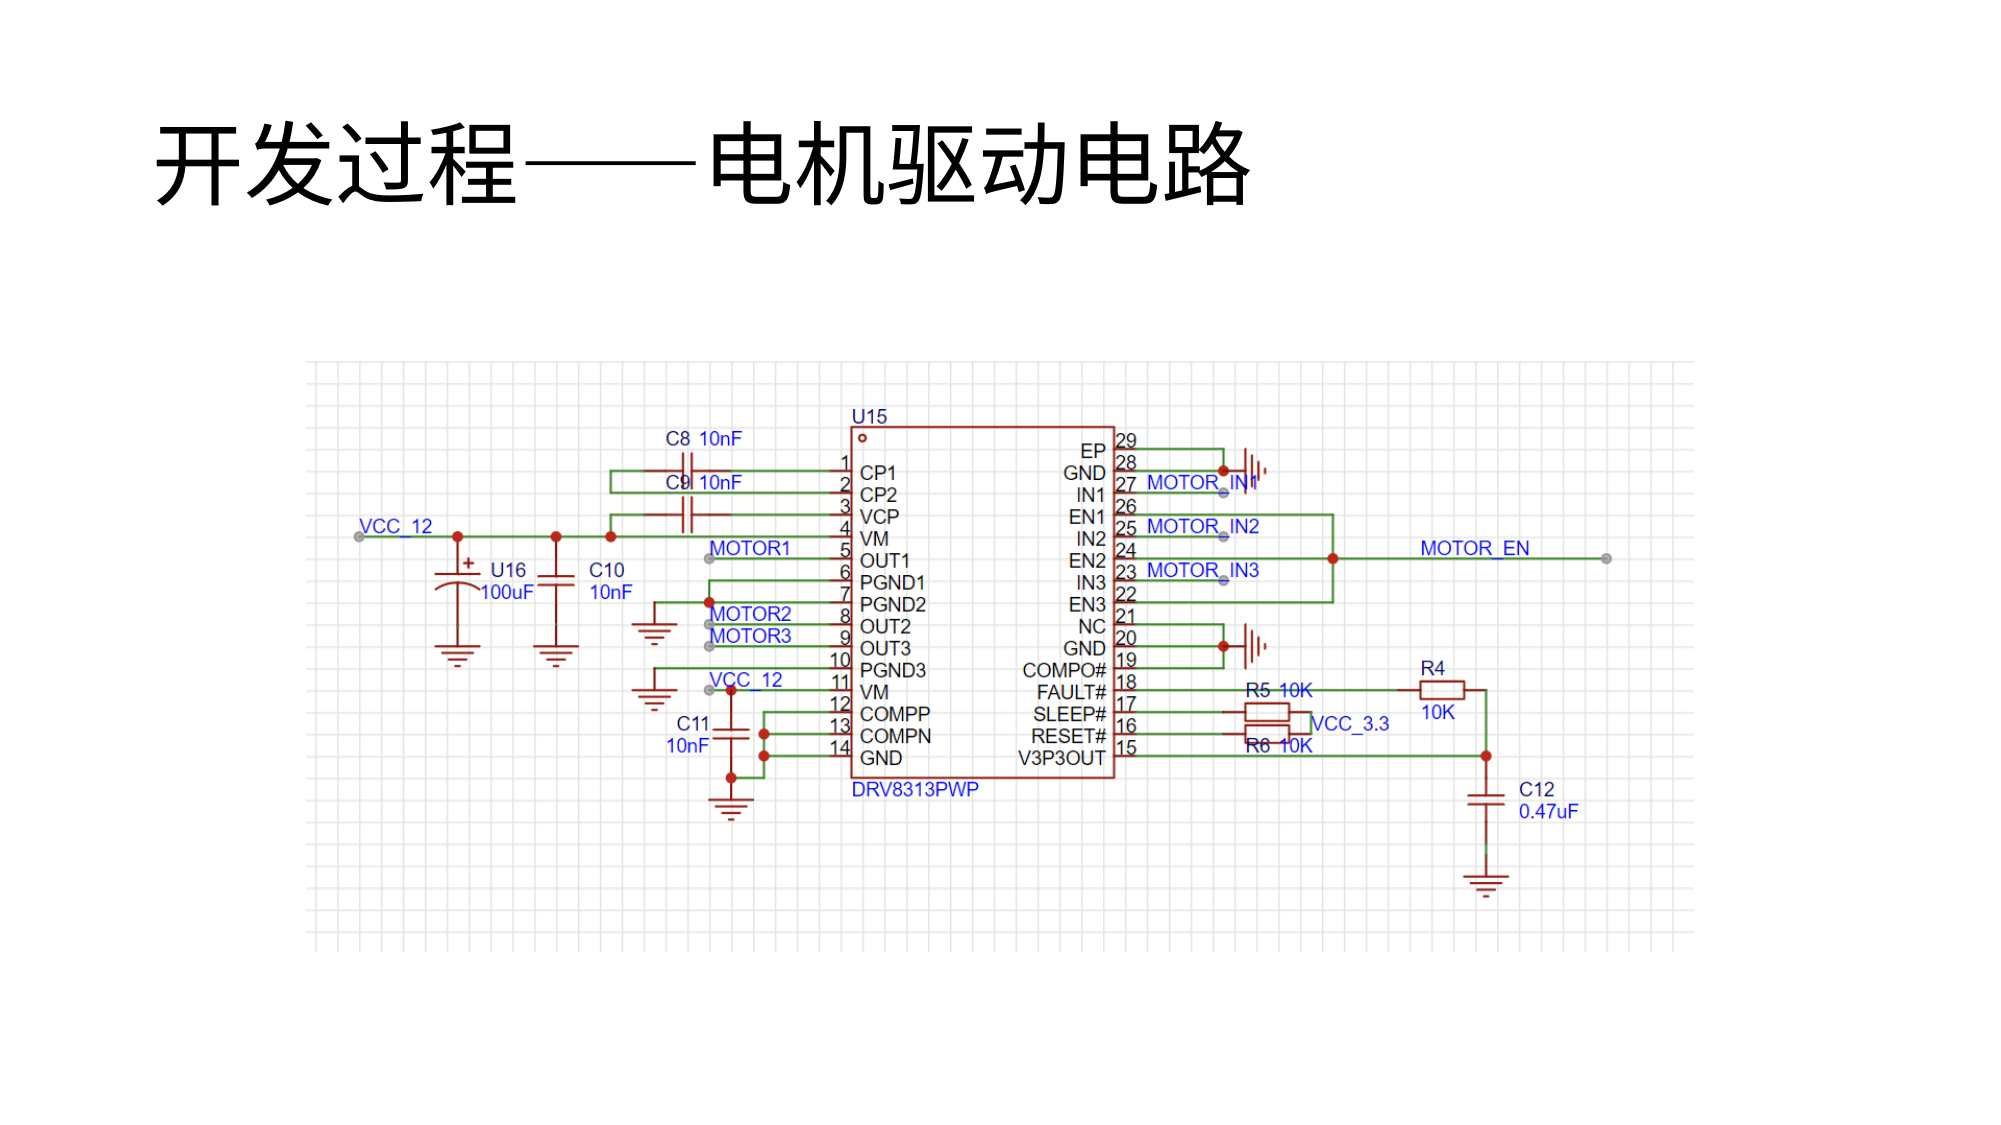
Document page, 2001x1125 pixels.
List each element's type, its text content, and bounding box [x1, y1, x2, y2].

title 开发过程——电机驱动电路 [137, 59, 1863, 278]
picture [306, 361, 1694, 952]
